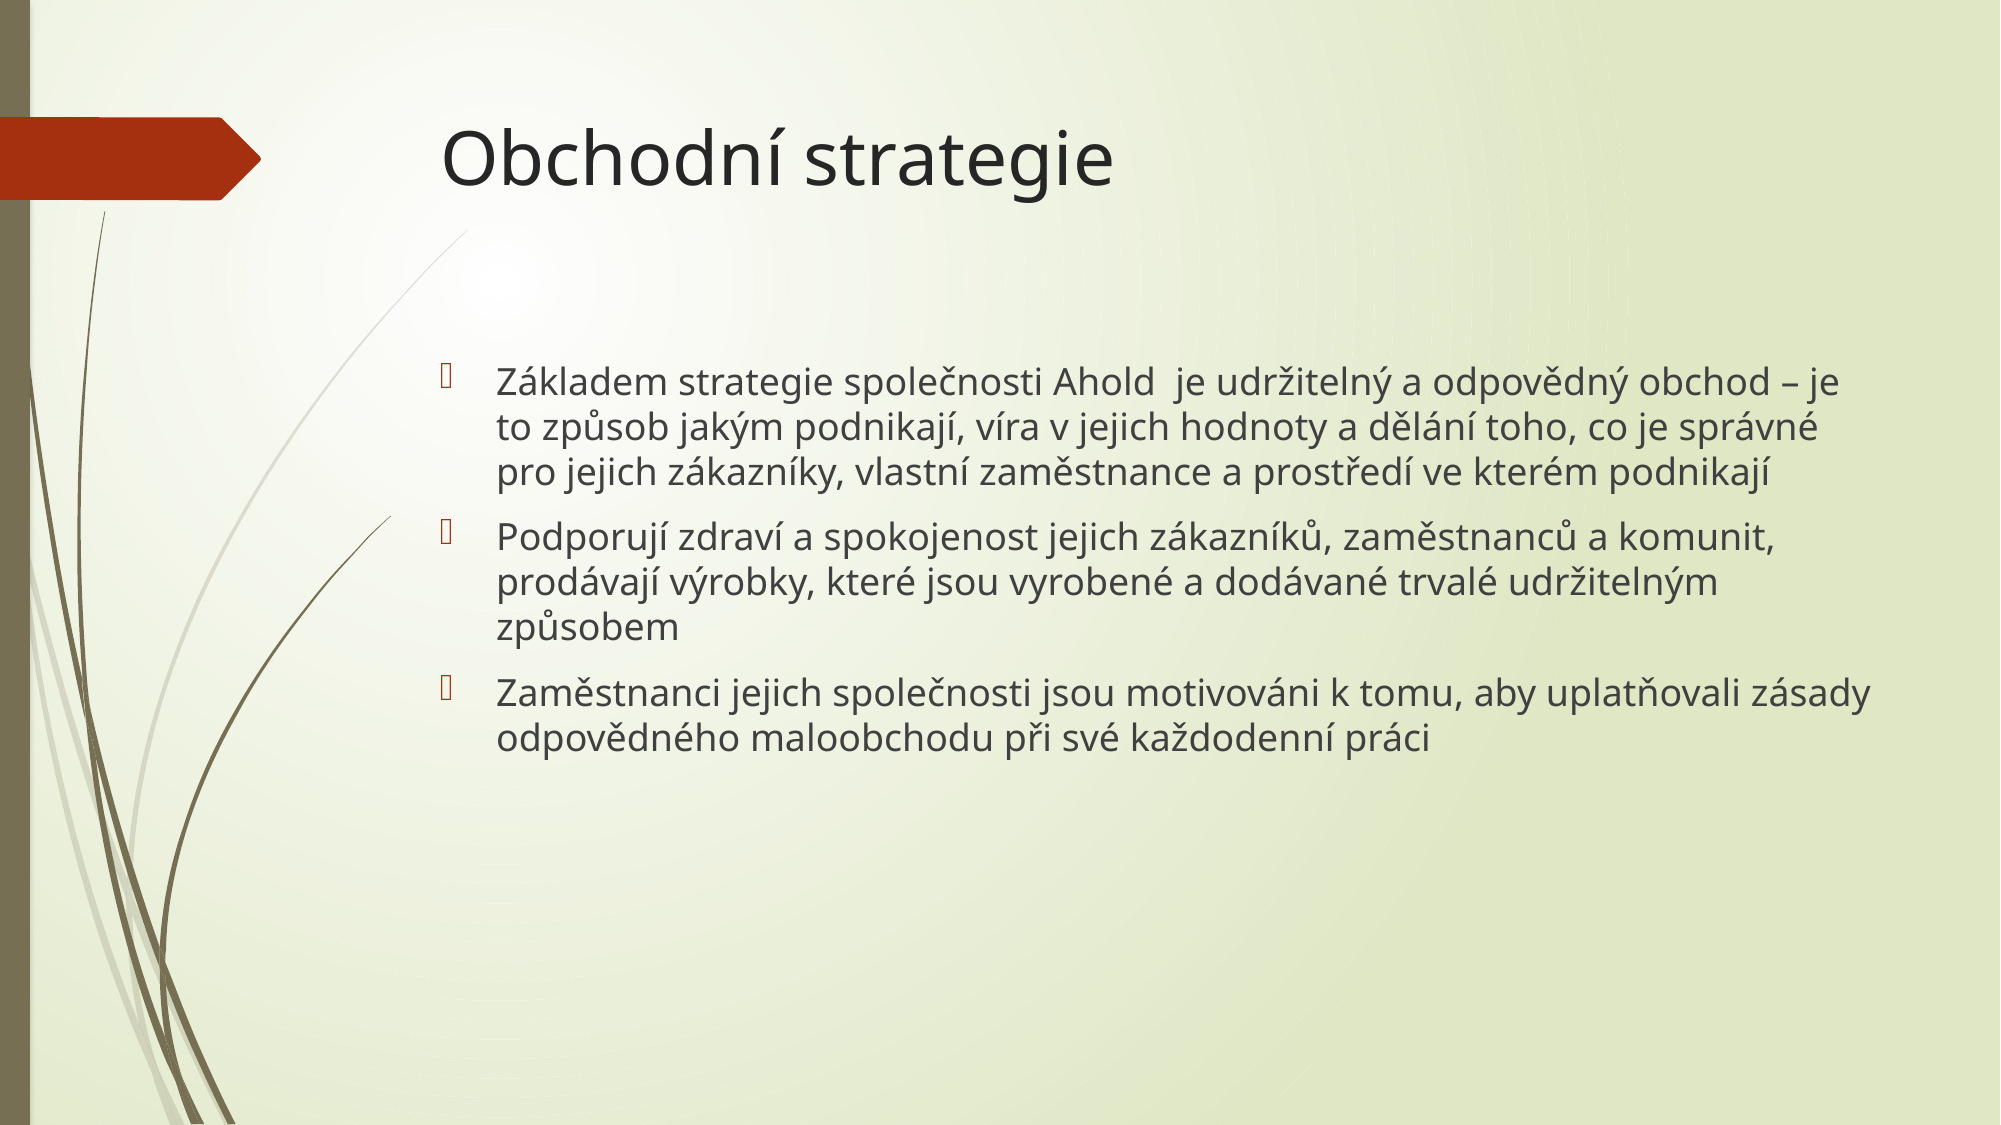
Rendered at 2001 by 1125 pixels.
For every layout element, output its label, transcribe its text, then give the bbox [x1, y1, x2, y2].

title Obchodní strategie [425, 102, 1888, 313]
list Základem strategie společnosti Ahold je udržitelný a odpovědný obchod – je to způsob jakým podnikají, víra v jejich hodnoty a dělání toho, co je správné pro jejich zákazníky, vlastní zaměstnance a prostředí ve kterém podnikají Podporují zdraví a spokojenost jejich zákazníků, zaměstnanců a komunit, prodávají výrobky, které jsou vyrobené a dodávané trvalé udržitelným způsobem Zaměstnanci jejich společnosti jsou motivováni k tomu, aby uplatňovali zásady odpovědného maloobchodu při své každodenní práci [424, 350, 1888, 970]
